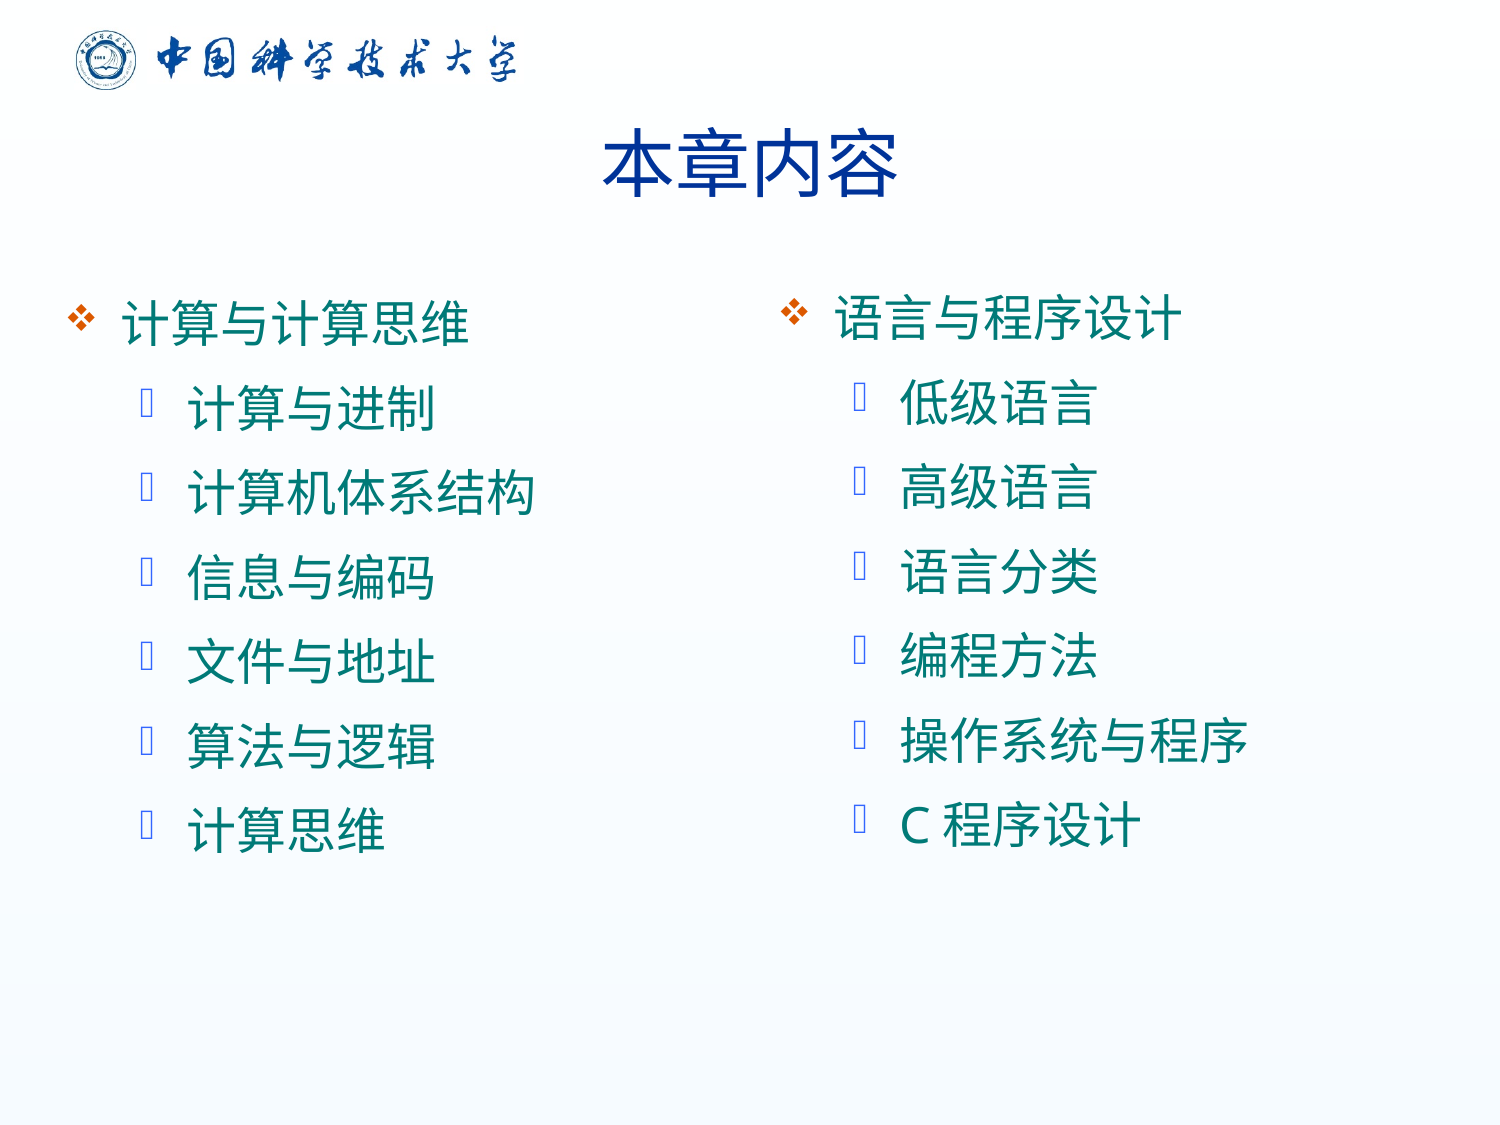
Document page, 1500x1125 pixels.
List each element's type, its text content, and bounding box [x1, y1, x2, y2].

title 本章内容 [49, 99, 1451, 223]
list 计算与计算思维 计算与进制 计算机体系结构 信息与编码 文件与地址 算法与逻辑 计算思维 [49, 267, 738, 1001]
picture [74, 27, 136, 90]
list 语言与程序设计 低级语言 高级语言 语言分类 编程方法 操作系统与程序 C程序设计 [762, 267, 1451, 1001]
picture [147, 26, 524, 84]
